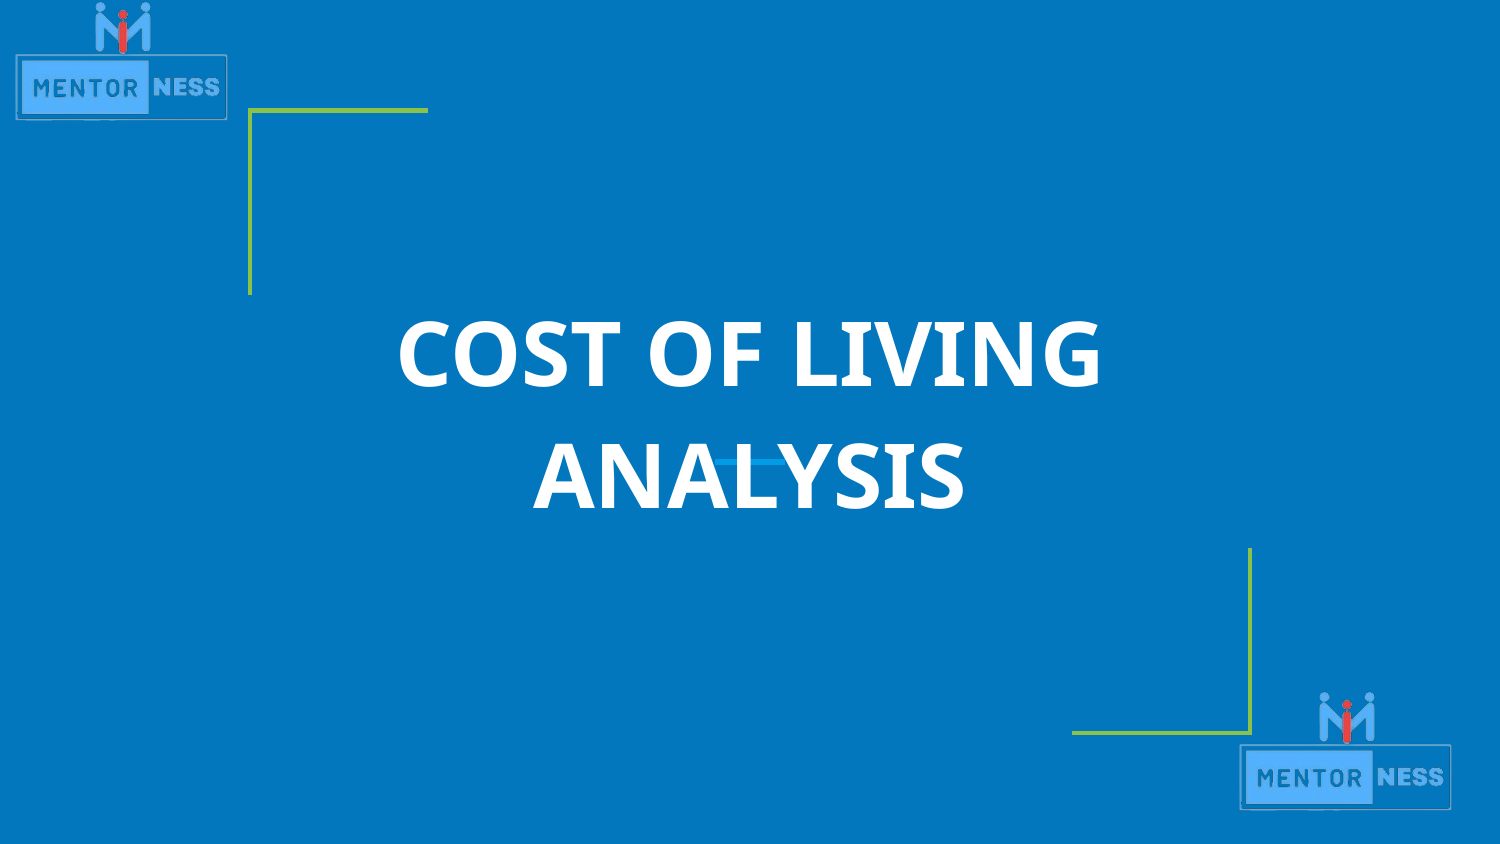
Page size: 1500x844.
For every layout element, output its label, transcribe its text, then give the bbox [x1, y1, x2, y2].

picture [1224, 672, 1467, 823]
picture [0, 0, 243, 133]
title COST OF LIVING ANALYSIS [275, 195, 1225, 550]
